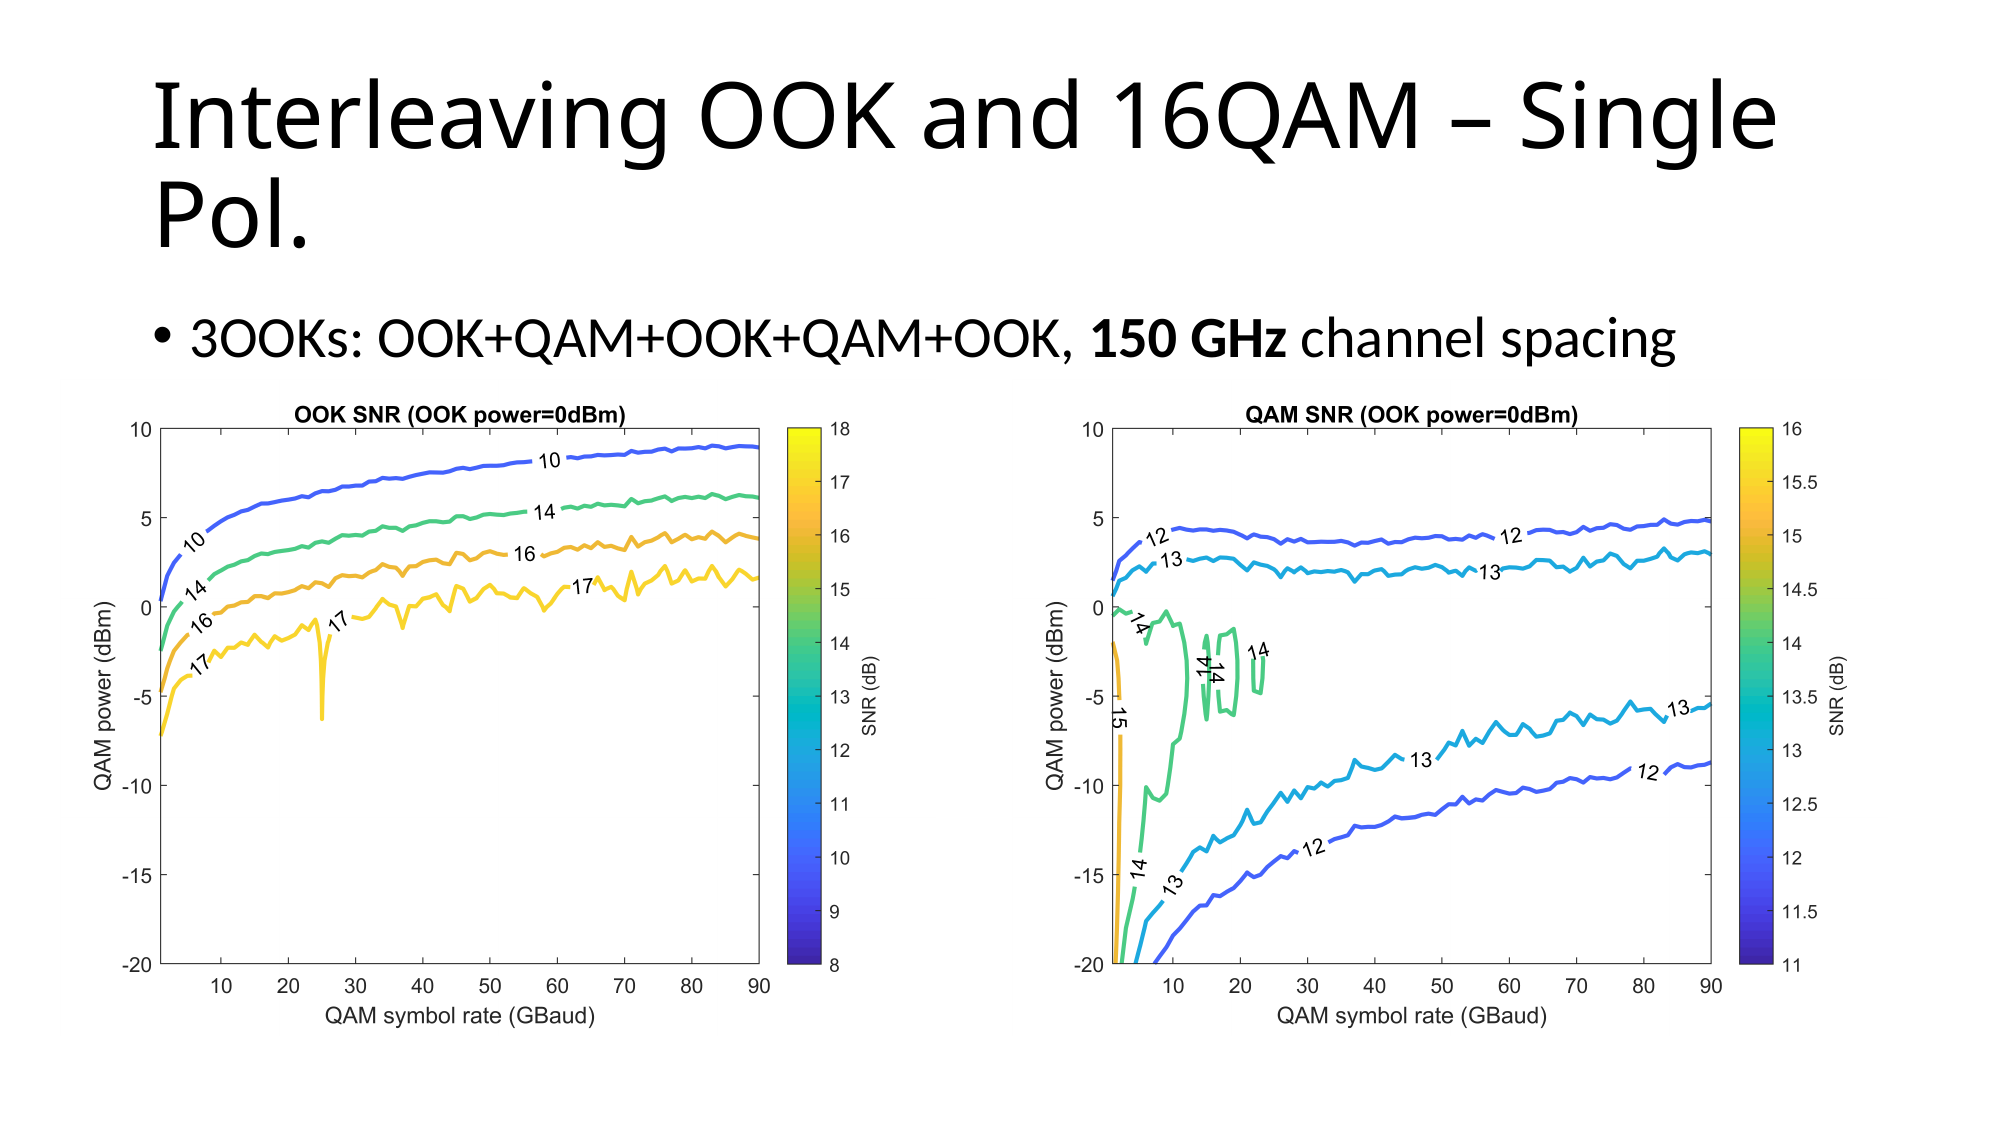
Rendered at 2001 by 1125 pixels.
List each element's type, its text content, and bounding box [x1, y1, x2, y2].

list 3OOKs: OOK+QAM+OOK+QAM+OOK, 150 GHz channel spacing [137, 299, 1863, 1014]
picture [1012, 379, 1888, 1036]
title Interleaving OOK and 16QAM – Single Pol. [137, 59, 1863, 278]
picture [60, 379, 936, 1036]
